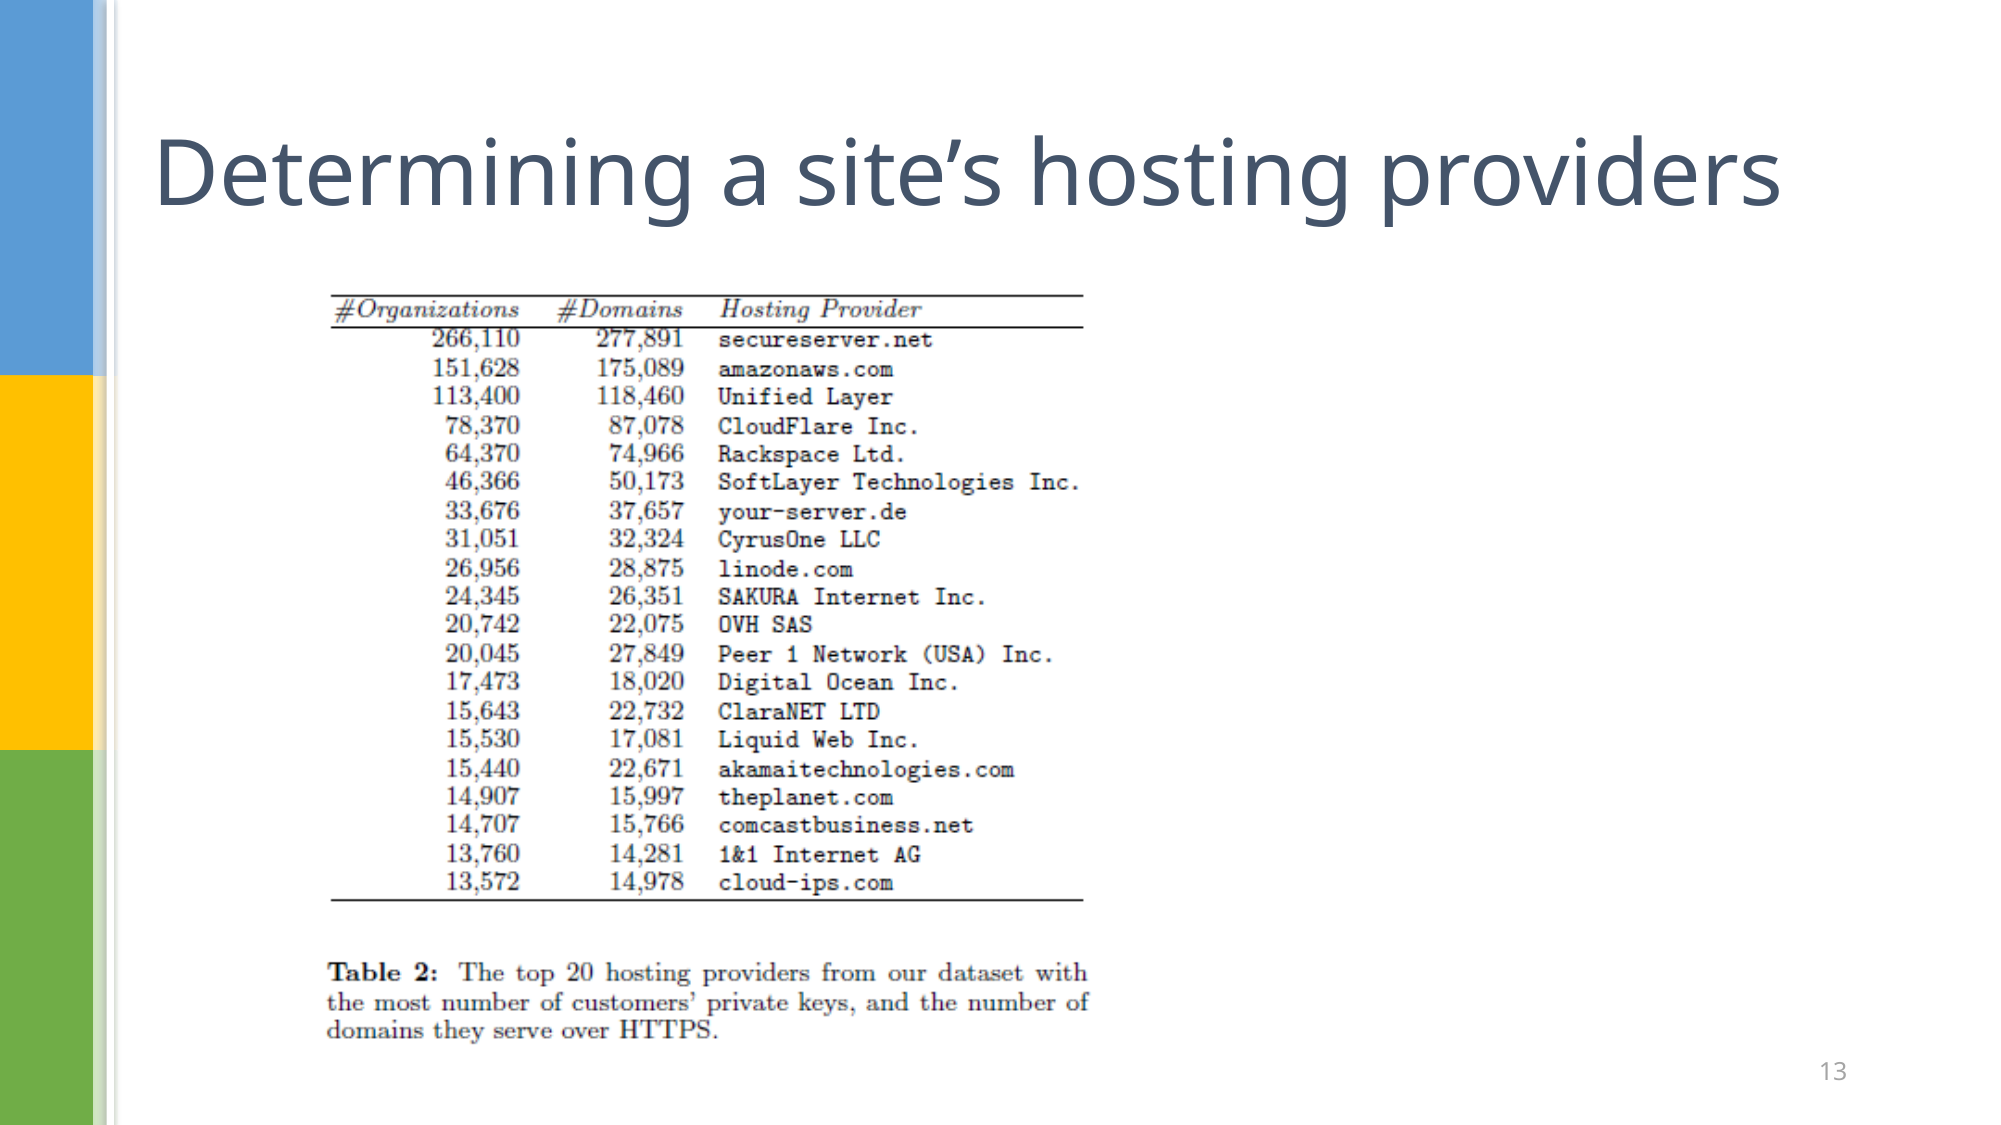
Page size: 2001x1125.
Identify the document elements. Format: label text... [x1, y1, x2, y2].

slide_number 13 [1325, 1042, 1863, 1103]
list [263, 218, 1140, 1061]
title Determining a site’s hosting providers [137, 59, 1863, 278]
